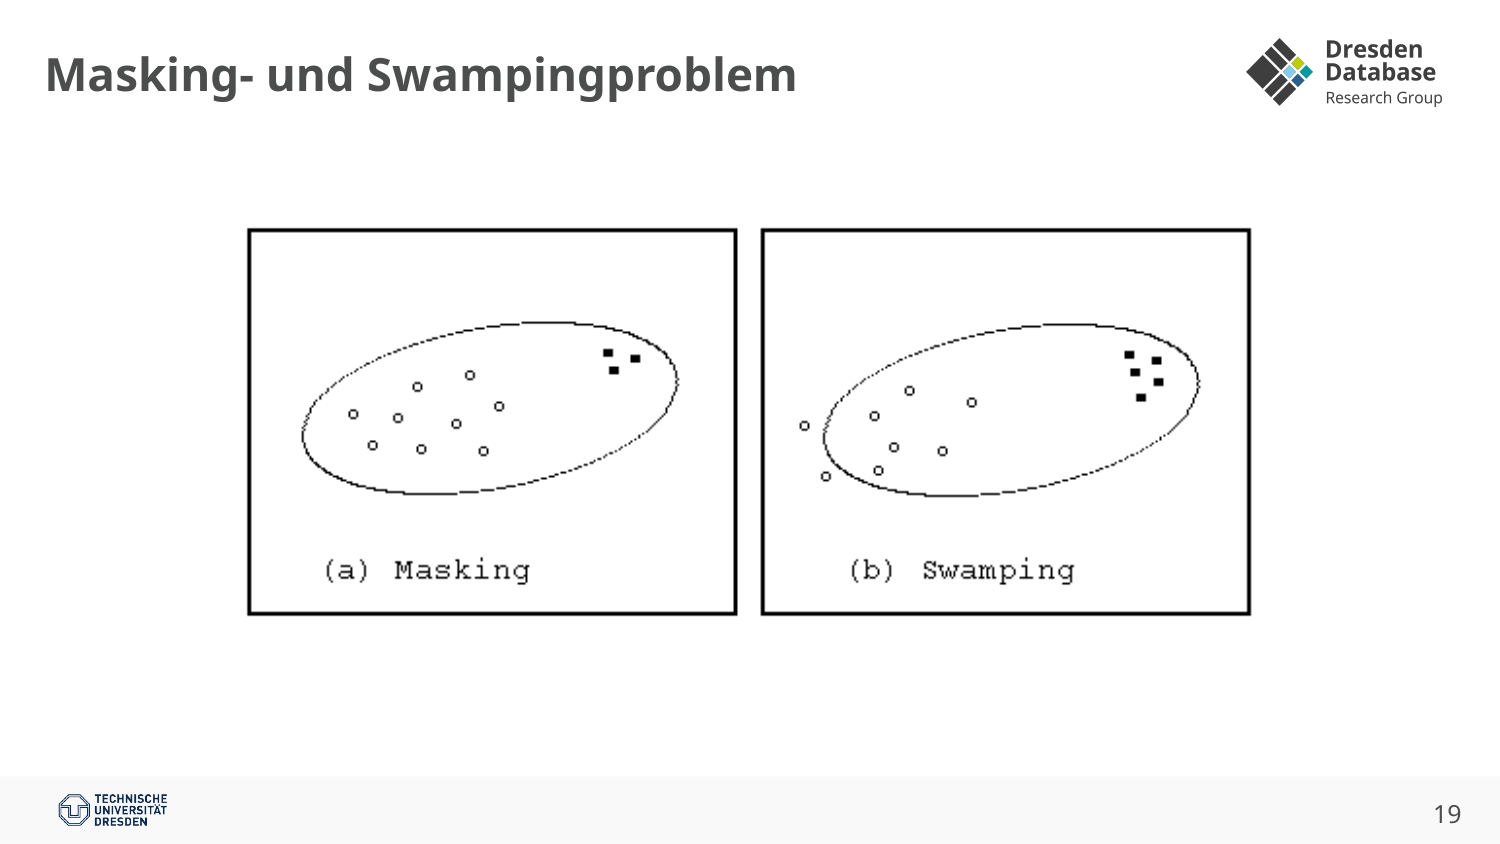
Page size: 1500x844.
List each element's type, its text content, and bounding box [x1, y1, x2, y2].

picture [1246, 38, 1442, 107]
title Masking- und Swampingproblem [29, 41, 1093, 113]
picture [58, 794, 167, 826]
picture [240, 219, 1268, 624]
